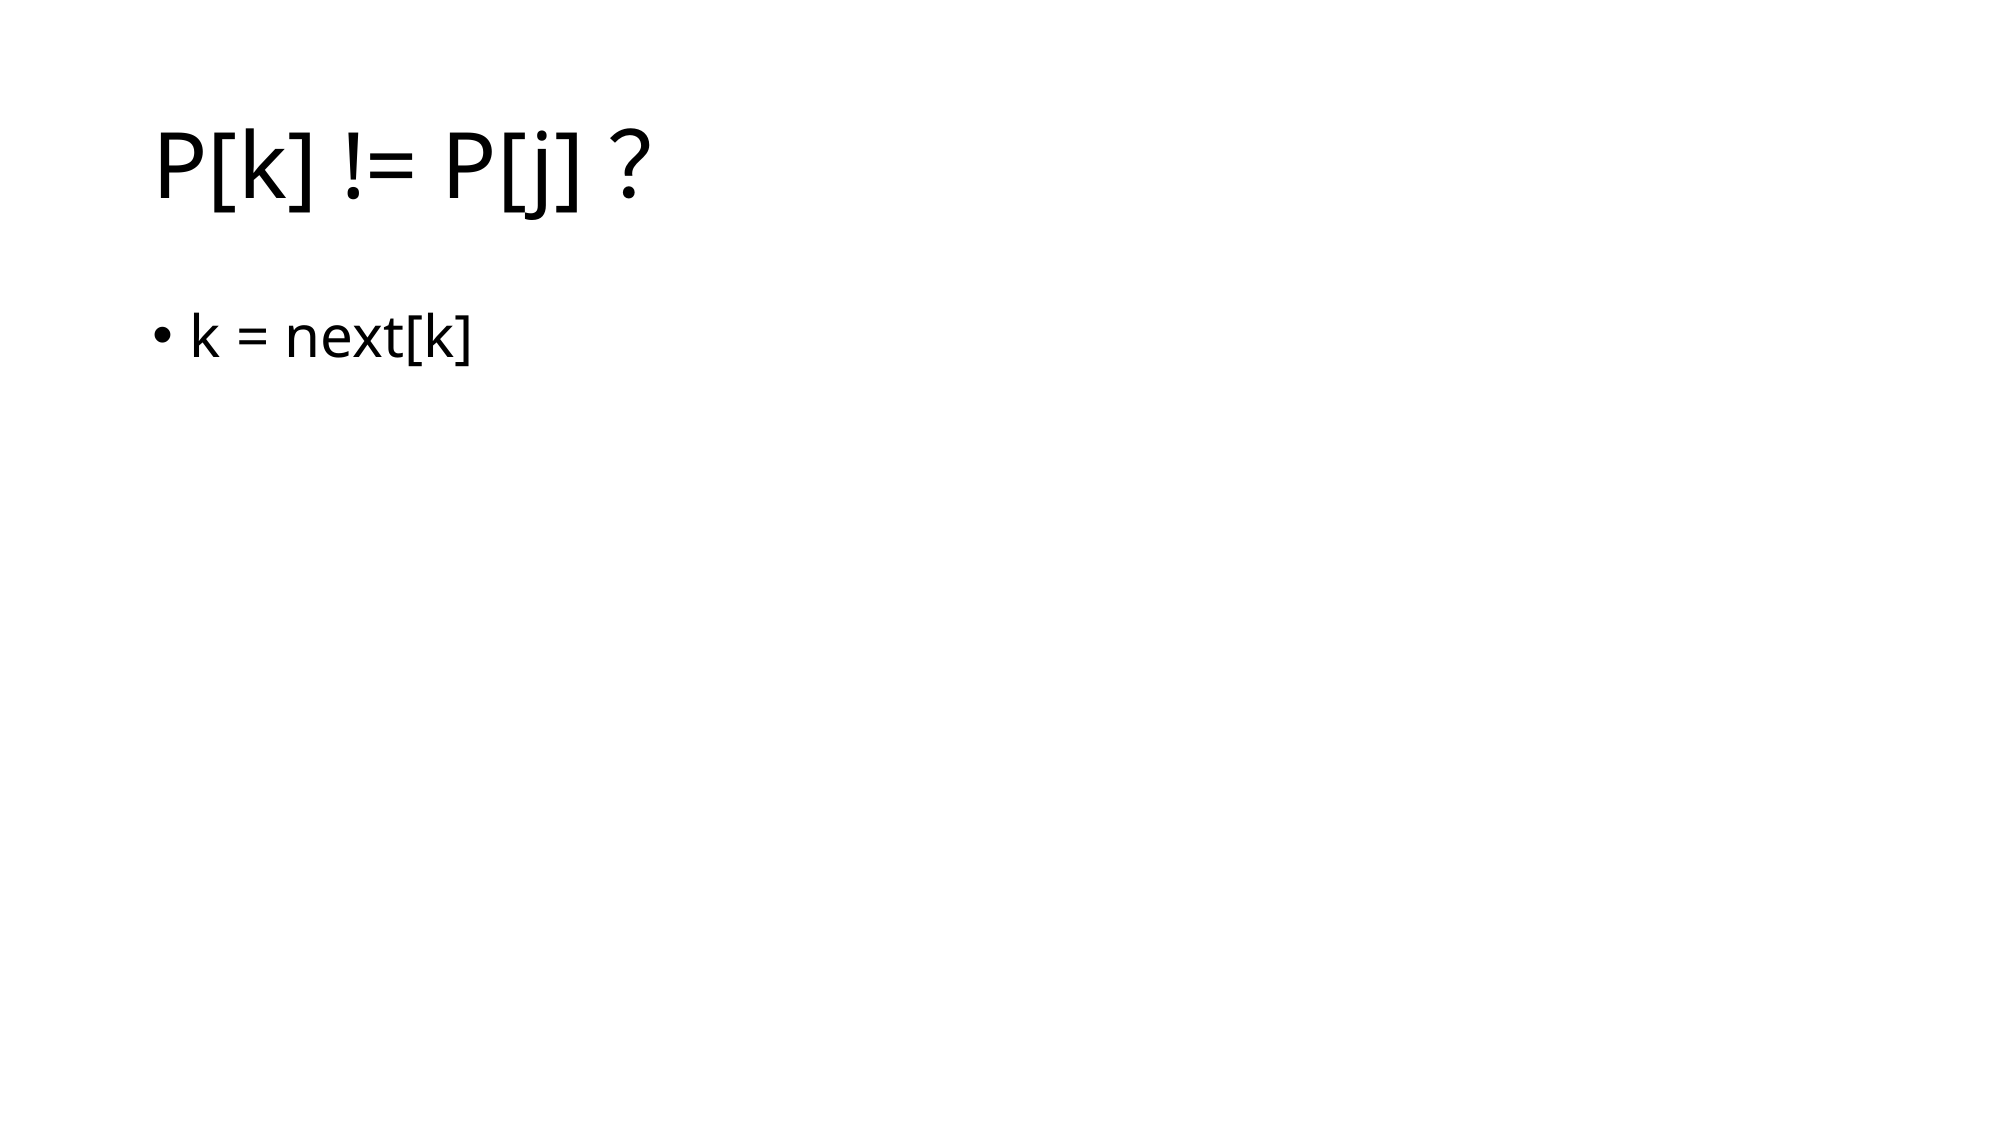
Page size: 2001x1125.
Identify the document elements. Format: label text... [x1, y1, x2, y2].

title P[k] != P[j]？ [137, 59, 1863, 278]
list k = next[k] [137, 299, 1863, 1014]
